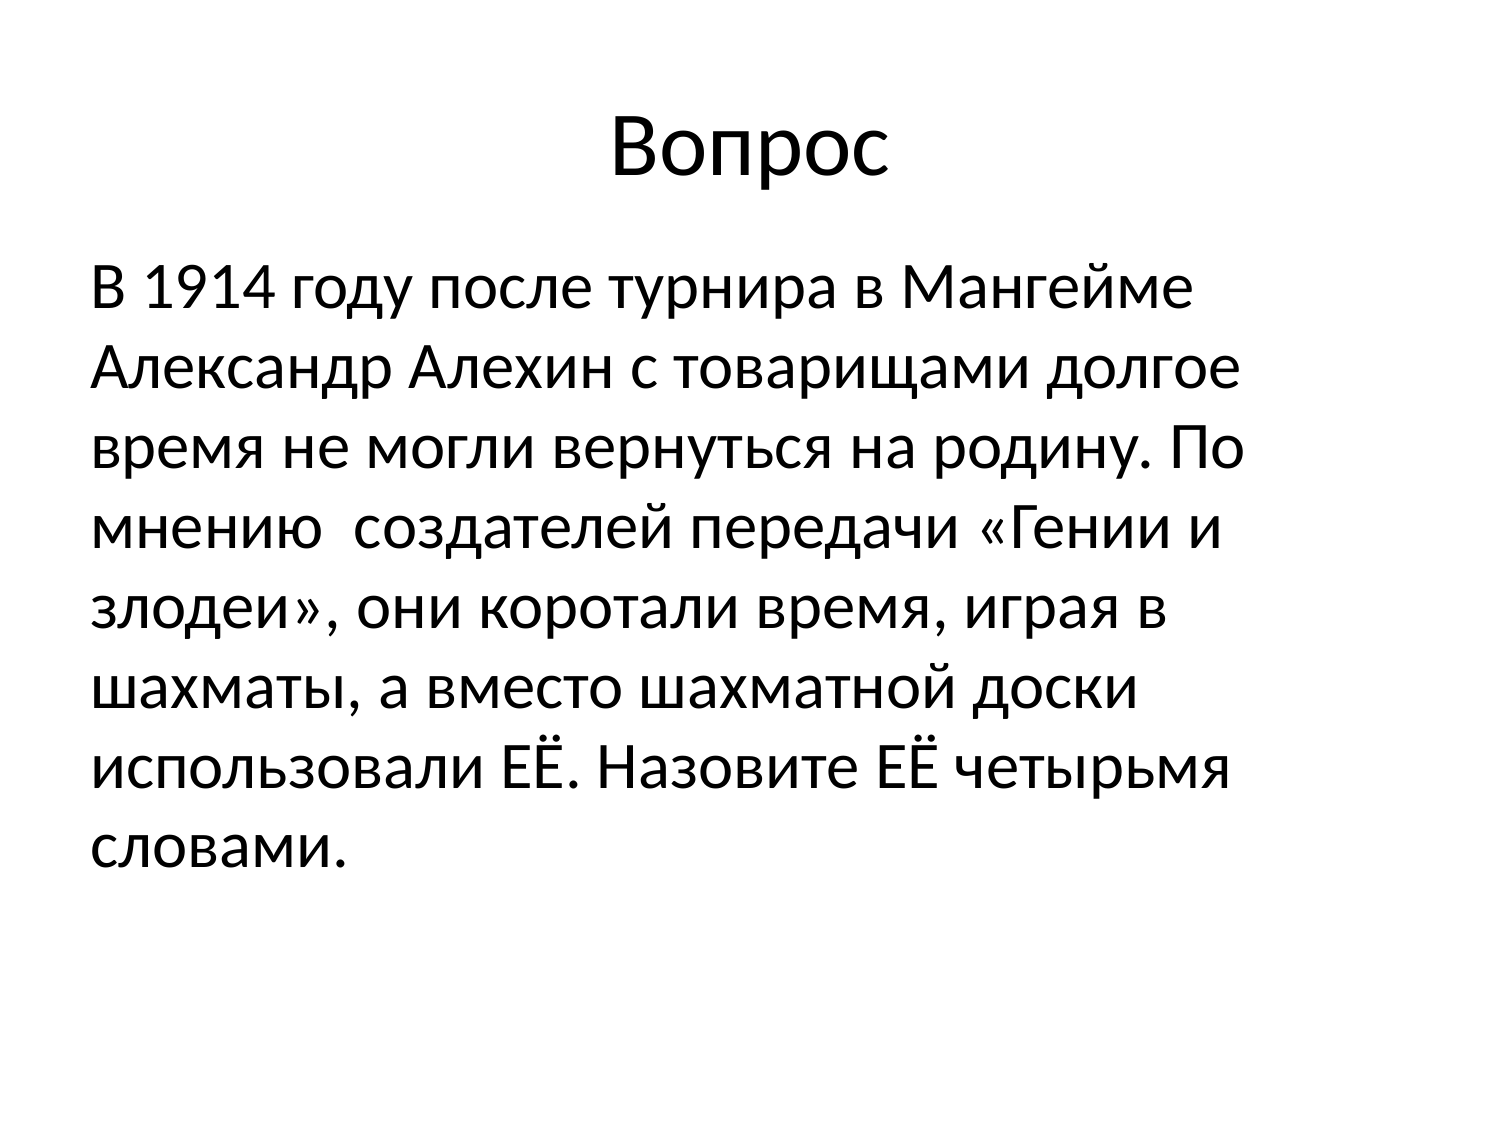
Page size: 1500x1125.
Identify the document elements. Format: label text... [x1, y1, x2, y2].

title Вопрос [75, 45, 1425, 233]
list В 1914 году после турнира в Мангейме Александр Алехин с товарищами долгое время не могли вернуться на родину. По мнению создателей передачи «Гении и злодеи», они коротали время, играя в шахматы, а вместо шахматной доски использовали ЕЁ. Назовите ЕЁ четырьмя словами. [75, 234, 1425, 1024]
